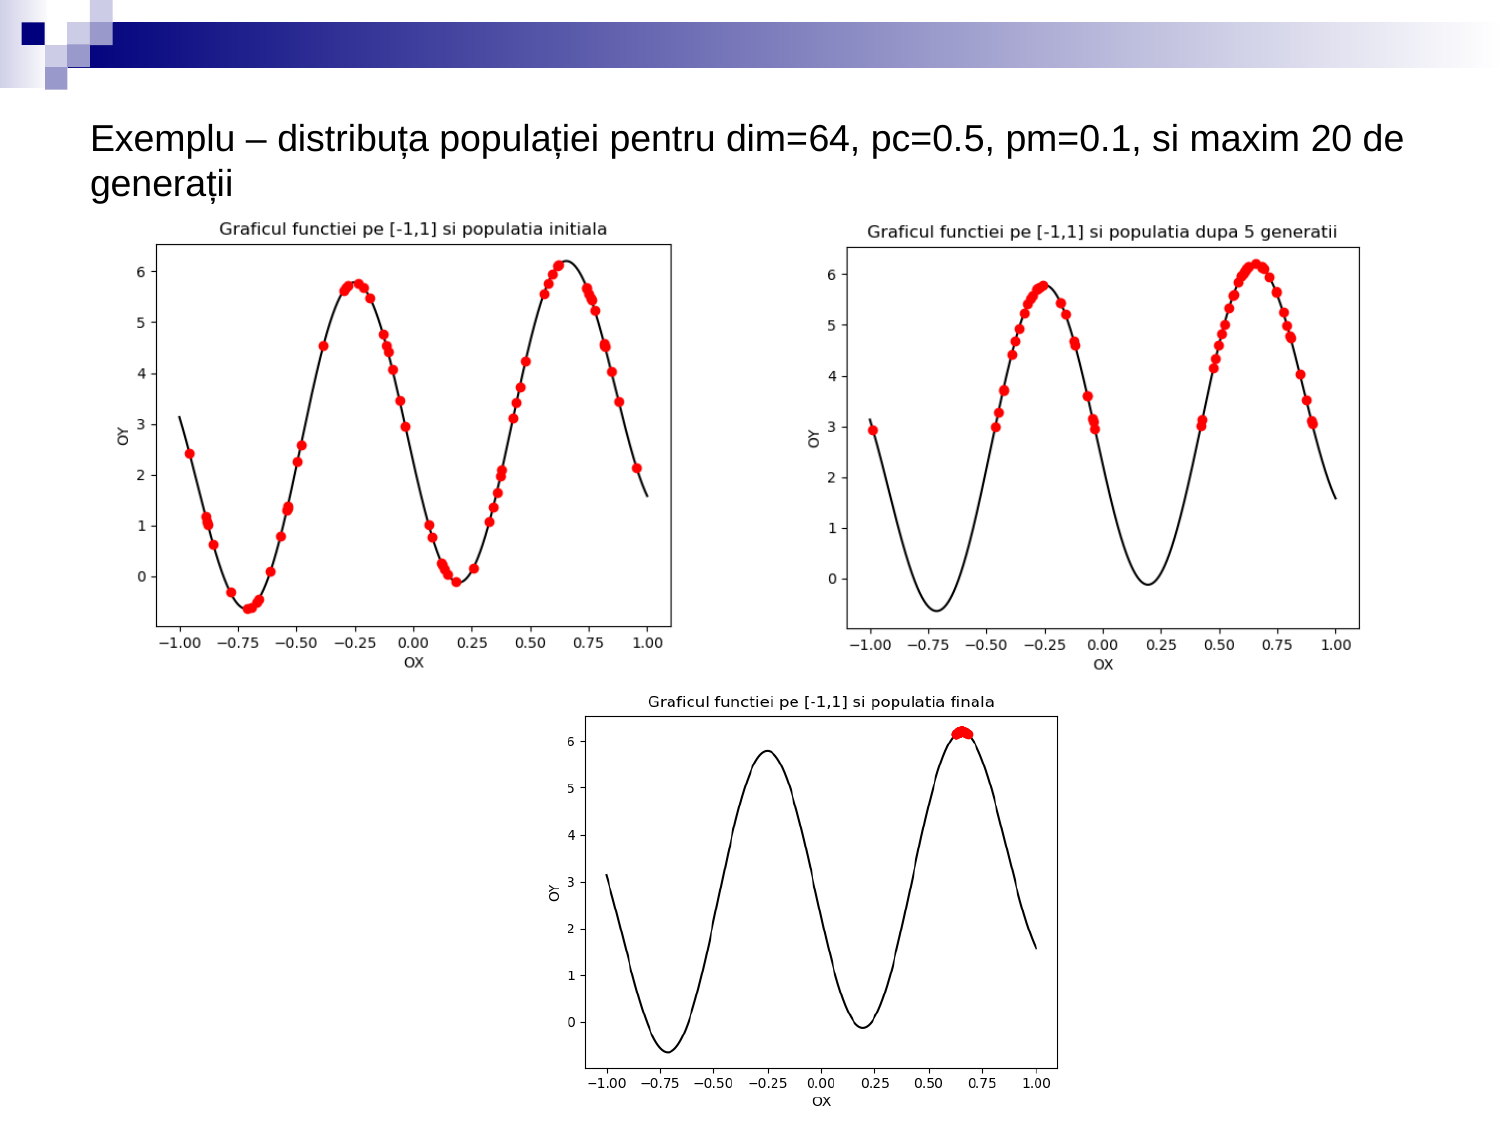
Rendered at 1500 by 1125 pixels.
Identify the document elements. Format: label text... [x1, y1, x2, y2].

title Exemplu – distribuța populației pentru dim=64, pc=0.5, pm=0.1, si maxim 20 de generații [75, 75, 1425, 244]
picture [537, 691, 1119, 1118]
text_box [24, 24, 1500, 100]
picture [799, 210, 1426, 683]
picture [112, 219, 718, 680]
text_box [0, 0, 1500, 75]
